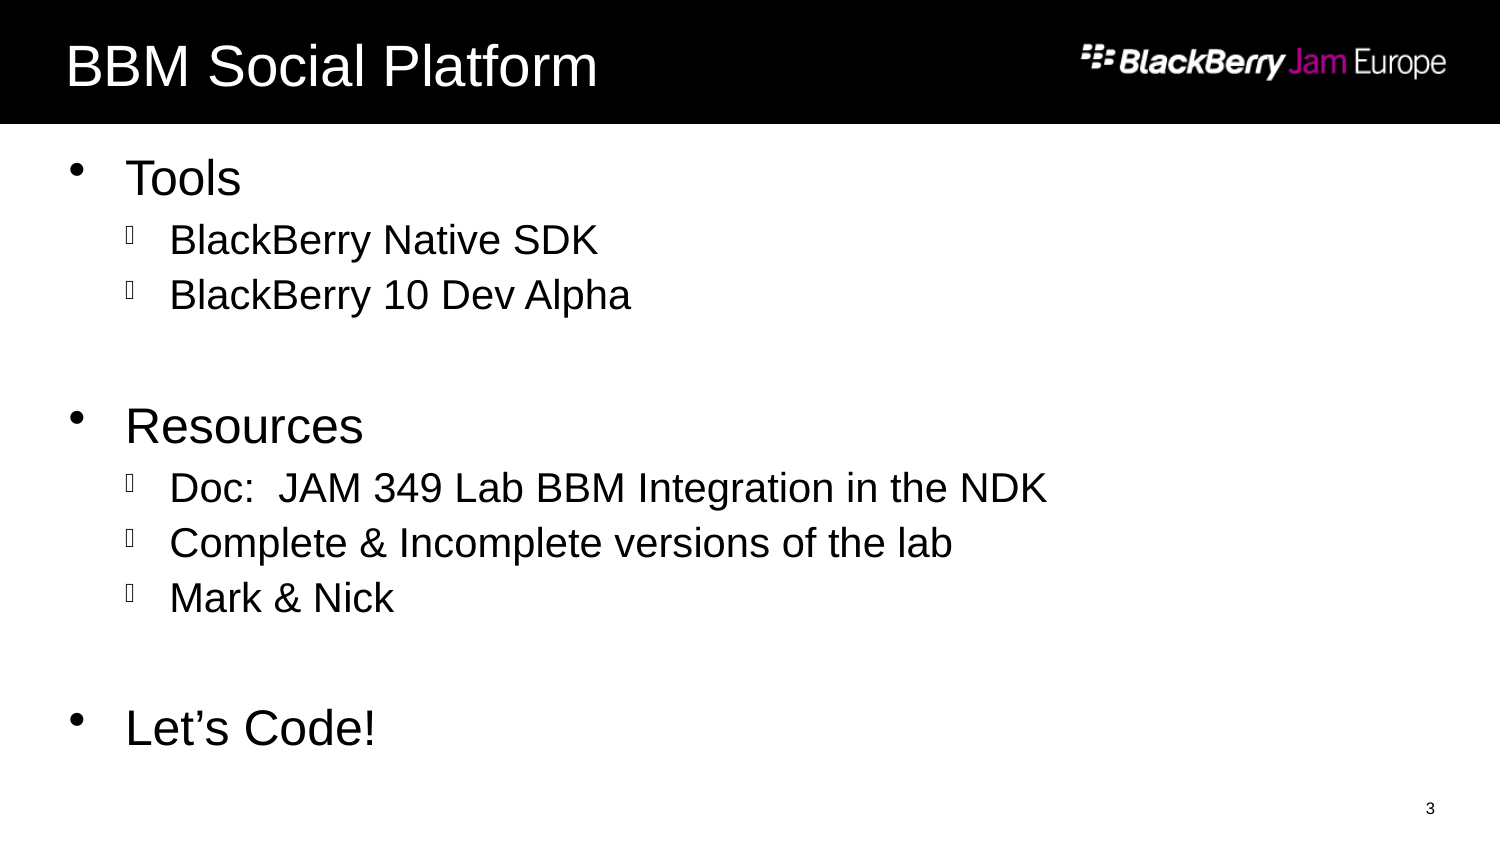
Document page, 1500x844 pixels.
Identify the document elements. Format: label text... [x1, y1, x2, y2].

title BBM Social Platform [49, 15, 1001, 110]
picture [0, 0, 1500, 124]
list Tools BlackBerry Native SDK BlackBerry 10 Dev Alpha Resources Doc: JAM 349 Lab BBM Integration in the NDK Complete & Incomplete versions of the lab Mark & Nick Let’s Code! [53, 146, 1417, 760]
slide_number 3 [1099, 766, 1451, 826]
